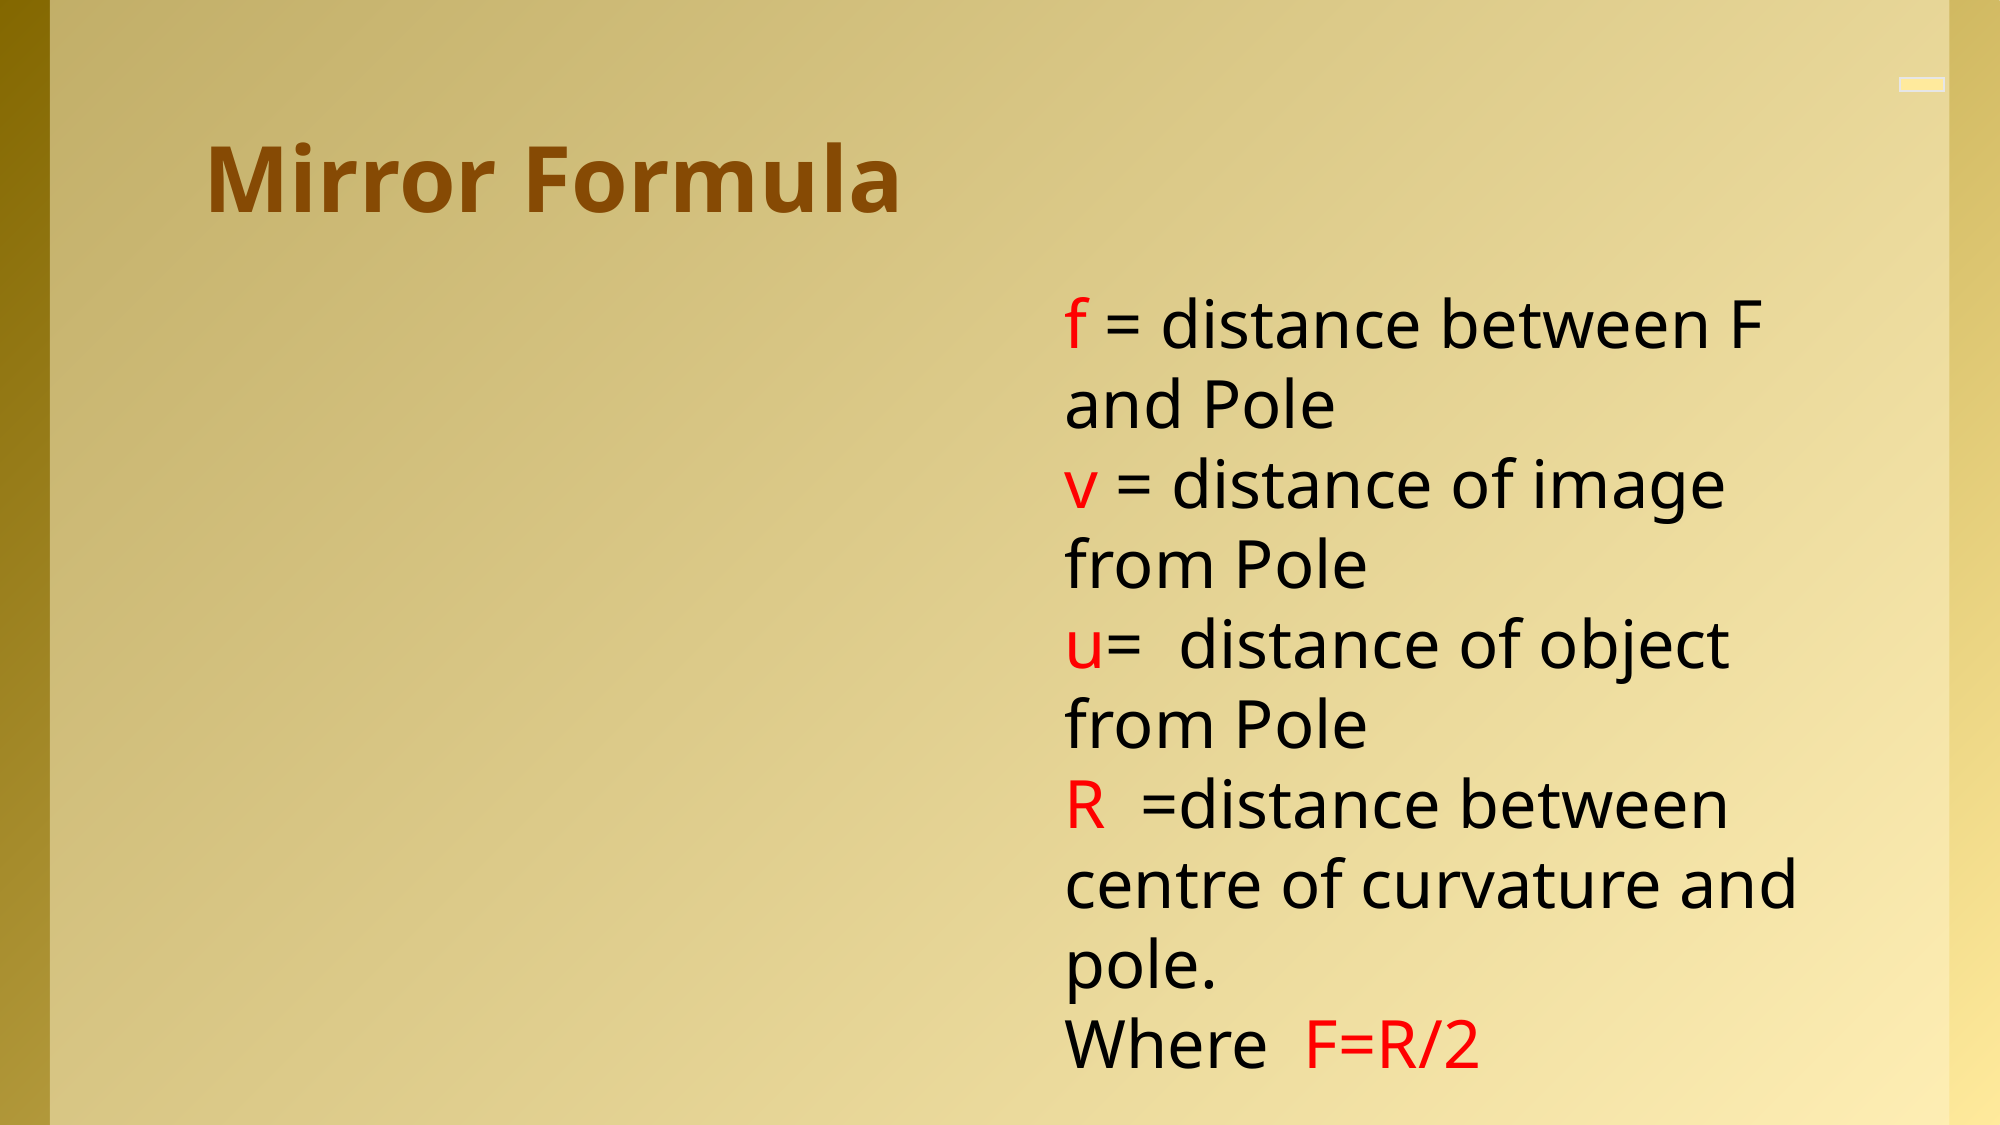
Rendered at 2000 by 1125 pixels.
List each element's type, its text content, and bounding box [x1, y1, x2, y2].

text_box [1899, 77, 1945, 92]
text_box f = distance between F and Pole v = distance of image from Pole u= distance of object from Pole R =distance between centre of curvature and pole. Where F=R/2 [1049, 274, 1867, 1125]
title Mirror Formula [183, 12, 1850, 242]
